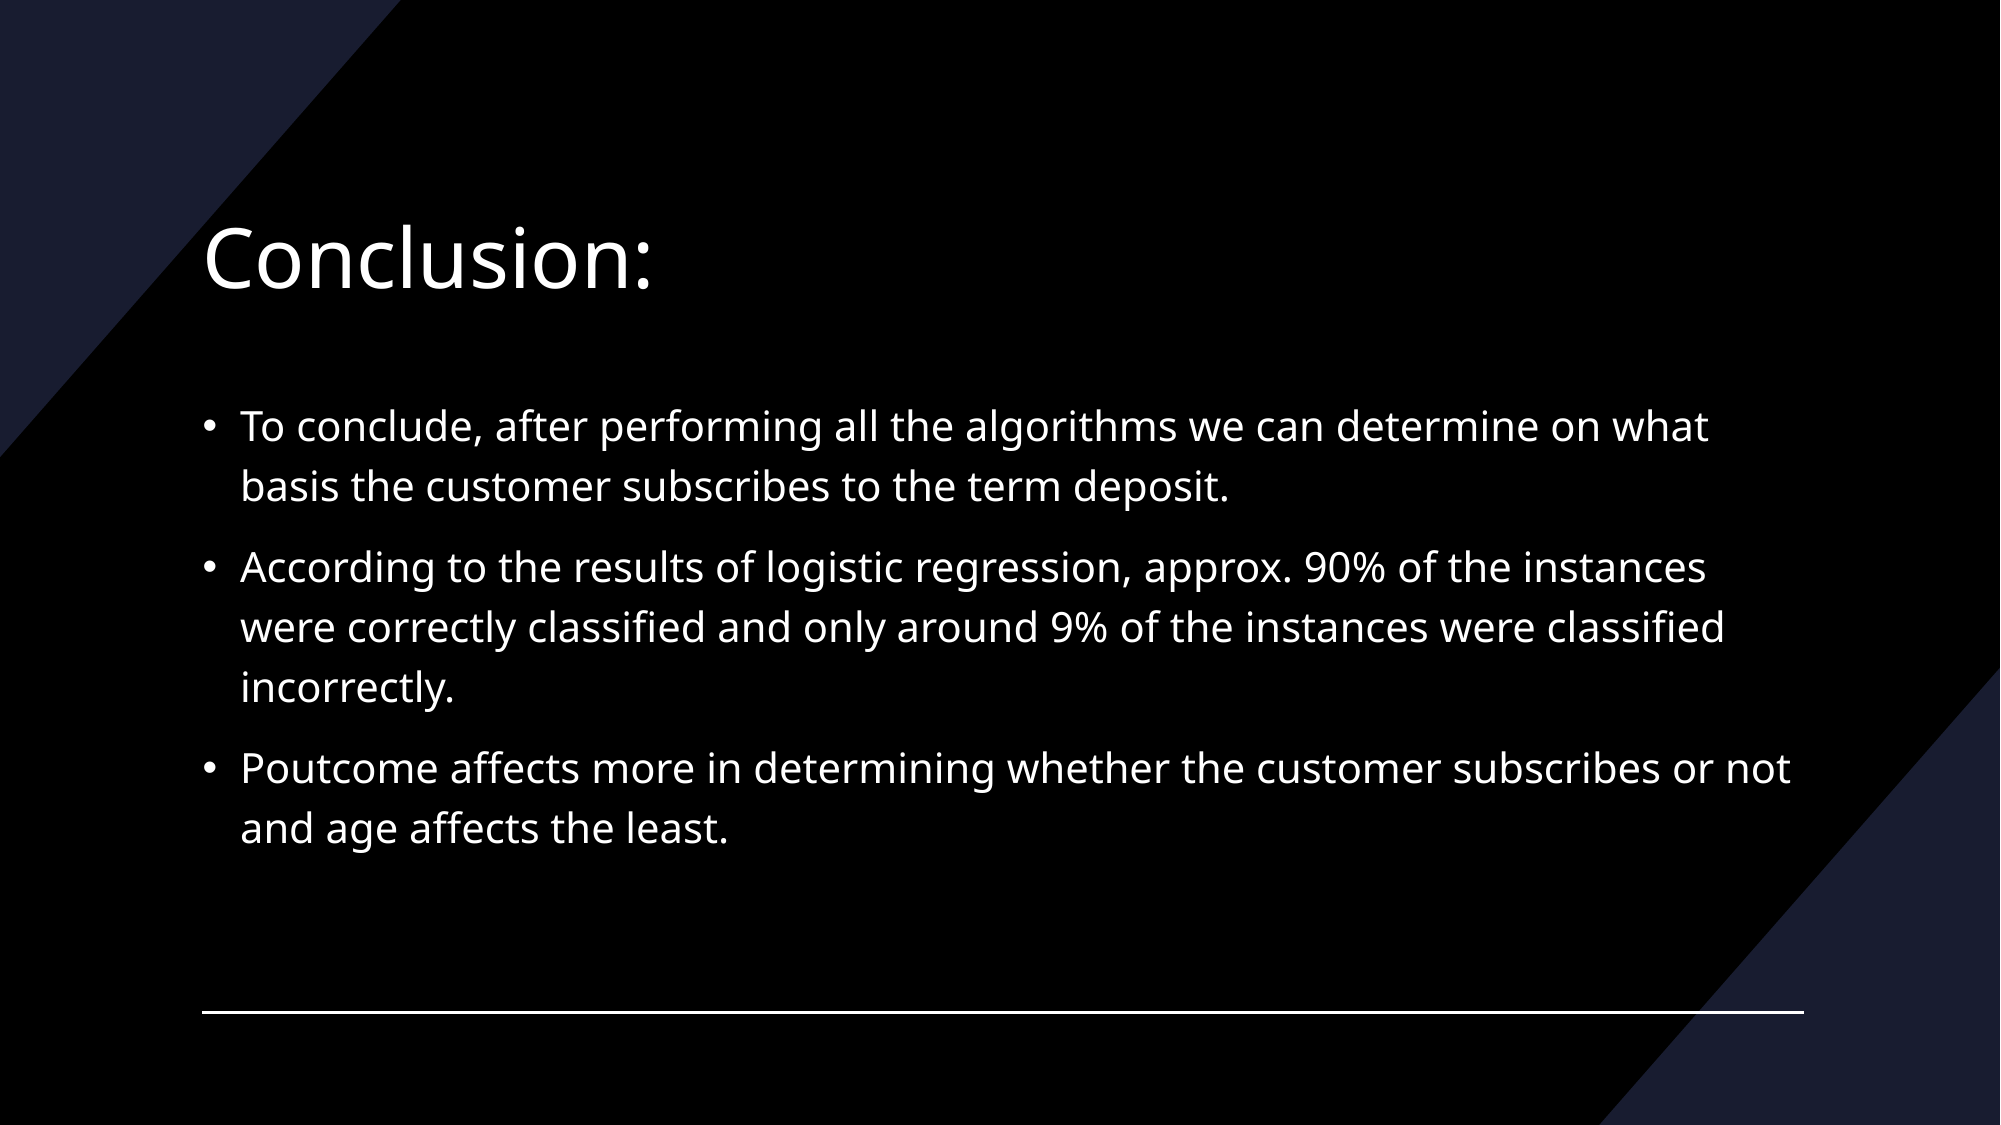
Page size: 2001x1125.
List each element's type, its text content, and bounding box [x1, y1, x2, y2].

title Conclusion: [187, 143, 1813, 367]
list To conclude, after performing all the algorithms we can determine on what basis the customer subscribes to the term deposit. According to the results of logistic regression, approx. 90% of the instances were correctly classified and only around 9% of the instances were classified incorrectly. Poutcome affects more in determining whether the customer subscribes or not and age affects the least. [187, 382, 1813, 968]
